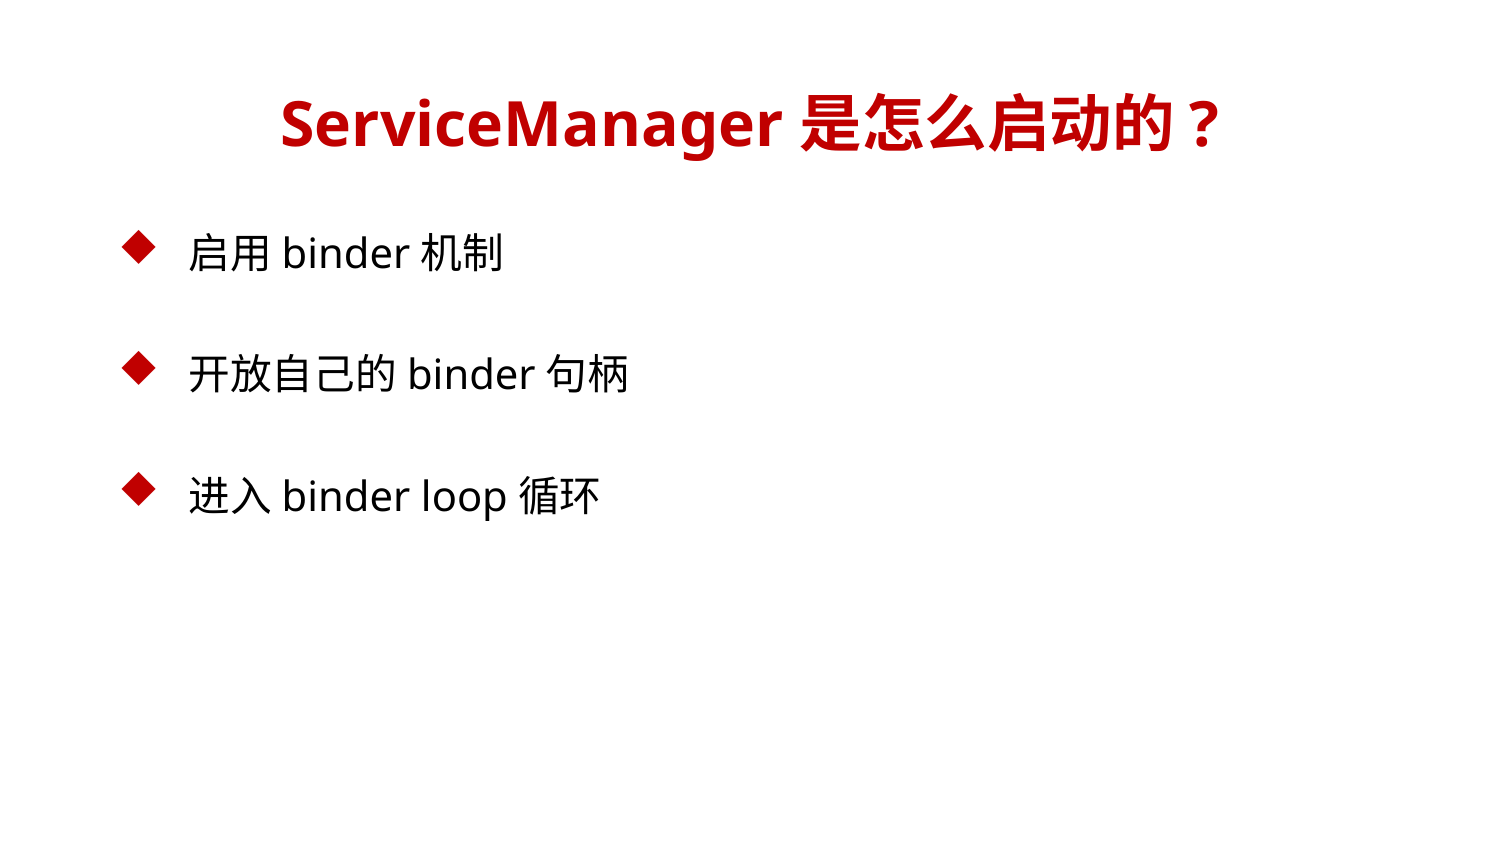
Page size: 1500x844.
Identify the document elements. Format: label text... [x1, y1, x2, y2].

list 启用binder机制 开放自己的binder句柄 进入binder loop循环 [103, 224, 1397, 760]
title ServiceManager是怎么启动的? [103, 44, 1397, 208]
